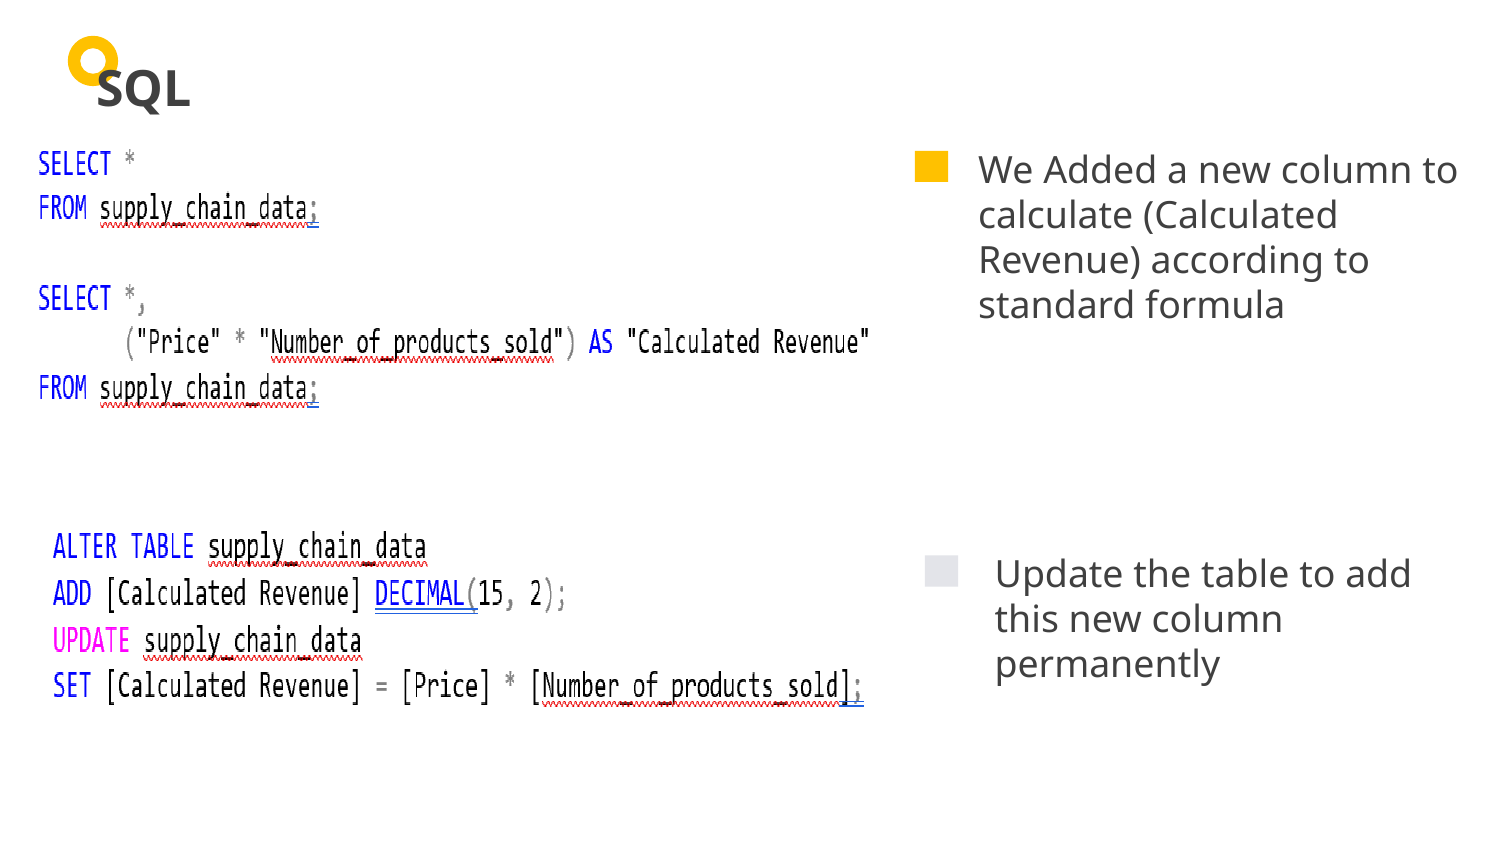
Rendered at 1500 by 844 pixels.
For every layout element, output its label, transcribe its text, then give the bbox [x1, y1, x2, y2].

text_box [914, 138, 1483, 336]
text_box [924, 542, 1493, 695]
text_box SQL [81, 48, 596, 124]
picture [20, 139, 894, 420]
text_box [65, 33, 117, 86]
picture [37, 529, 881, 745]
